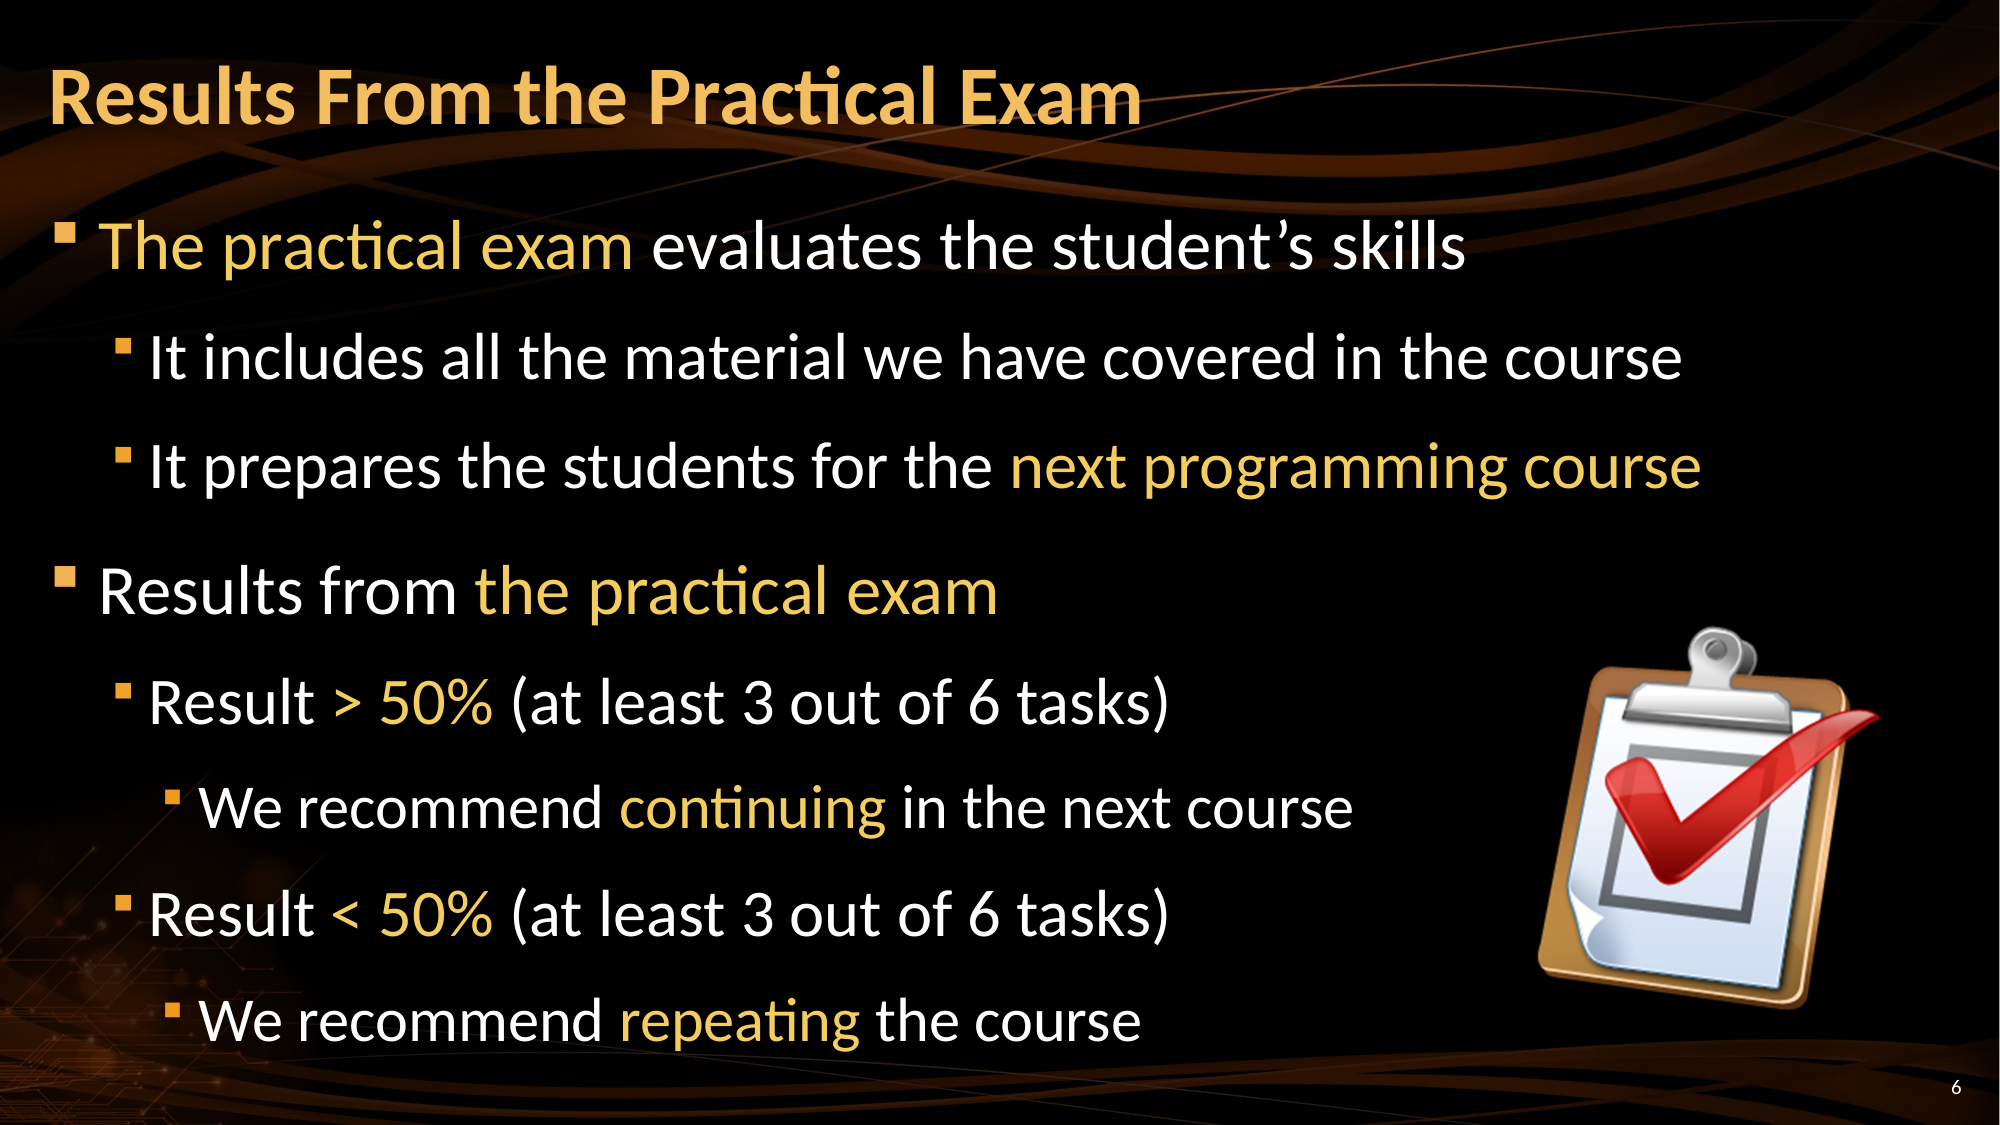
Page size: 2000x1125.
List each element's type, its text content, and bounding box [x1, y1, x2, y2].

picture [0, 0, 2000, 1125]
list The practical exam evaluates the student’s skills It includes all the material we have covered in the course It prepares the students for the next programming course Results from the practical exam Result > 50% (at least 3 out of 6 tasks) We recommend continuing in the next course Result < 50% (at least 3 out of 6 tasks) We recommend repeating the course [31, 188, 1968, 1103]
title Results From the Practical Exam [30, 6, 1602, 189]
